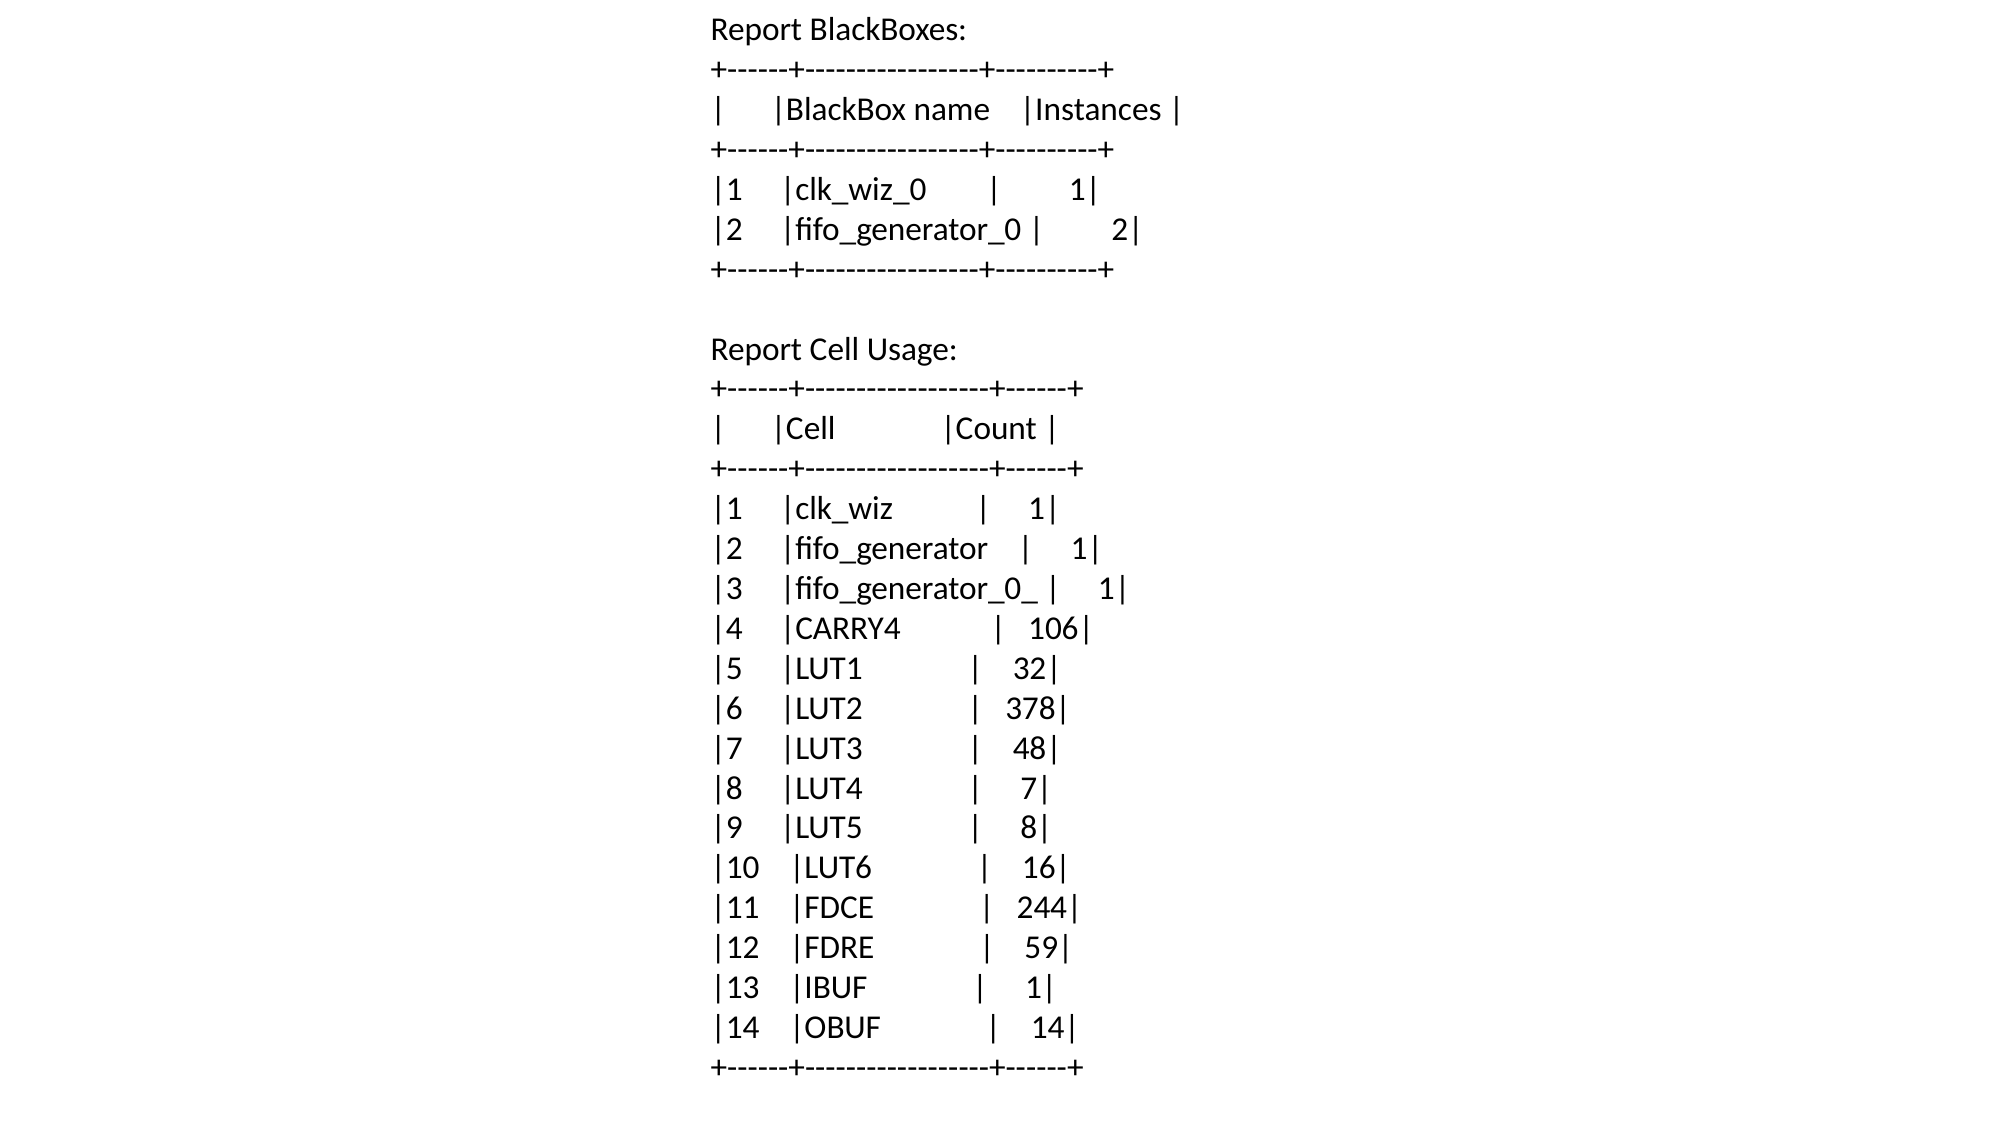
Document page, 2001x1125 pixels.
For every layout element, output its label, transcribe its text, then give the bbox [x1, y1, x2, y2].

text_box Report BlackBoxes: +------+-----------------+----------+ | |BlackBox name |Instances | +------+-----------------+----------+ |1 |clk_wiz_0 | 1| |2 |fifo_generator_0 | 2| +------+-----------------+----------+ Report Cell Usage: +------+------------------+------+ | |Cell |Count | +------+------------------+------+ |1 |clk_wiz | 1| |2 |fifo_generator | 1| |3 |fifo_generator_0_ | 1| |4 |CARRY4 | 106| |5 |LUT1 | 32| |6 |LUT2 | 378| |7 |LUT3 | 48| |8 |LUT4 | 7| |9 |LUT5 | 8| |10 |LUT6 | 16| |11 |FDCE | 244| |12 |FDRE | 59| |13 |IBUF | 1| |14 |OBUF | 14| +------+------------------+------+ [695, 0, 1241, 1093]
